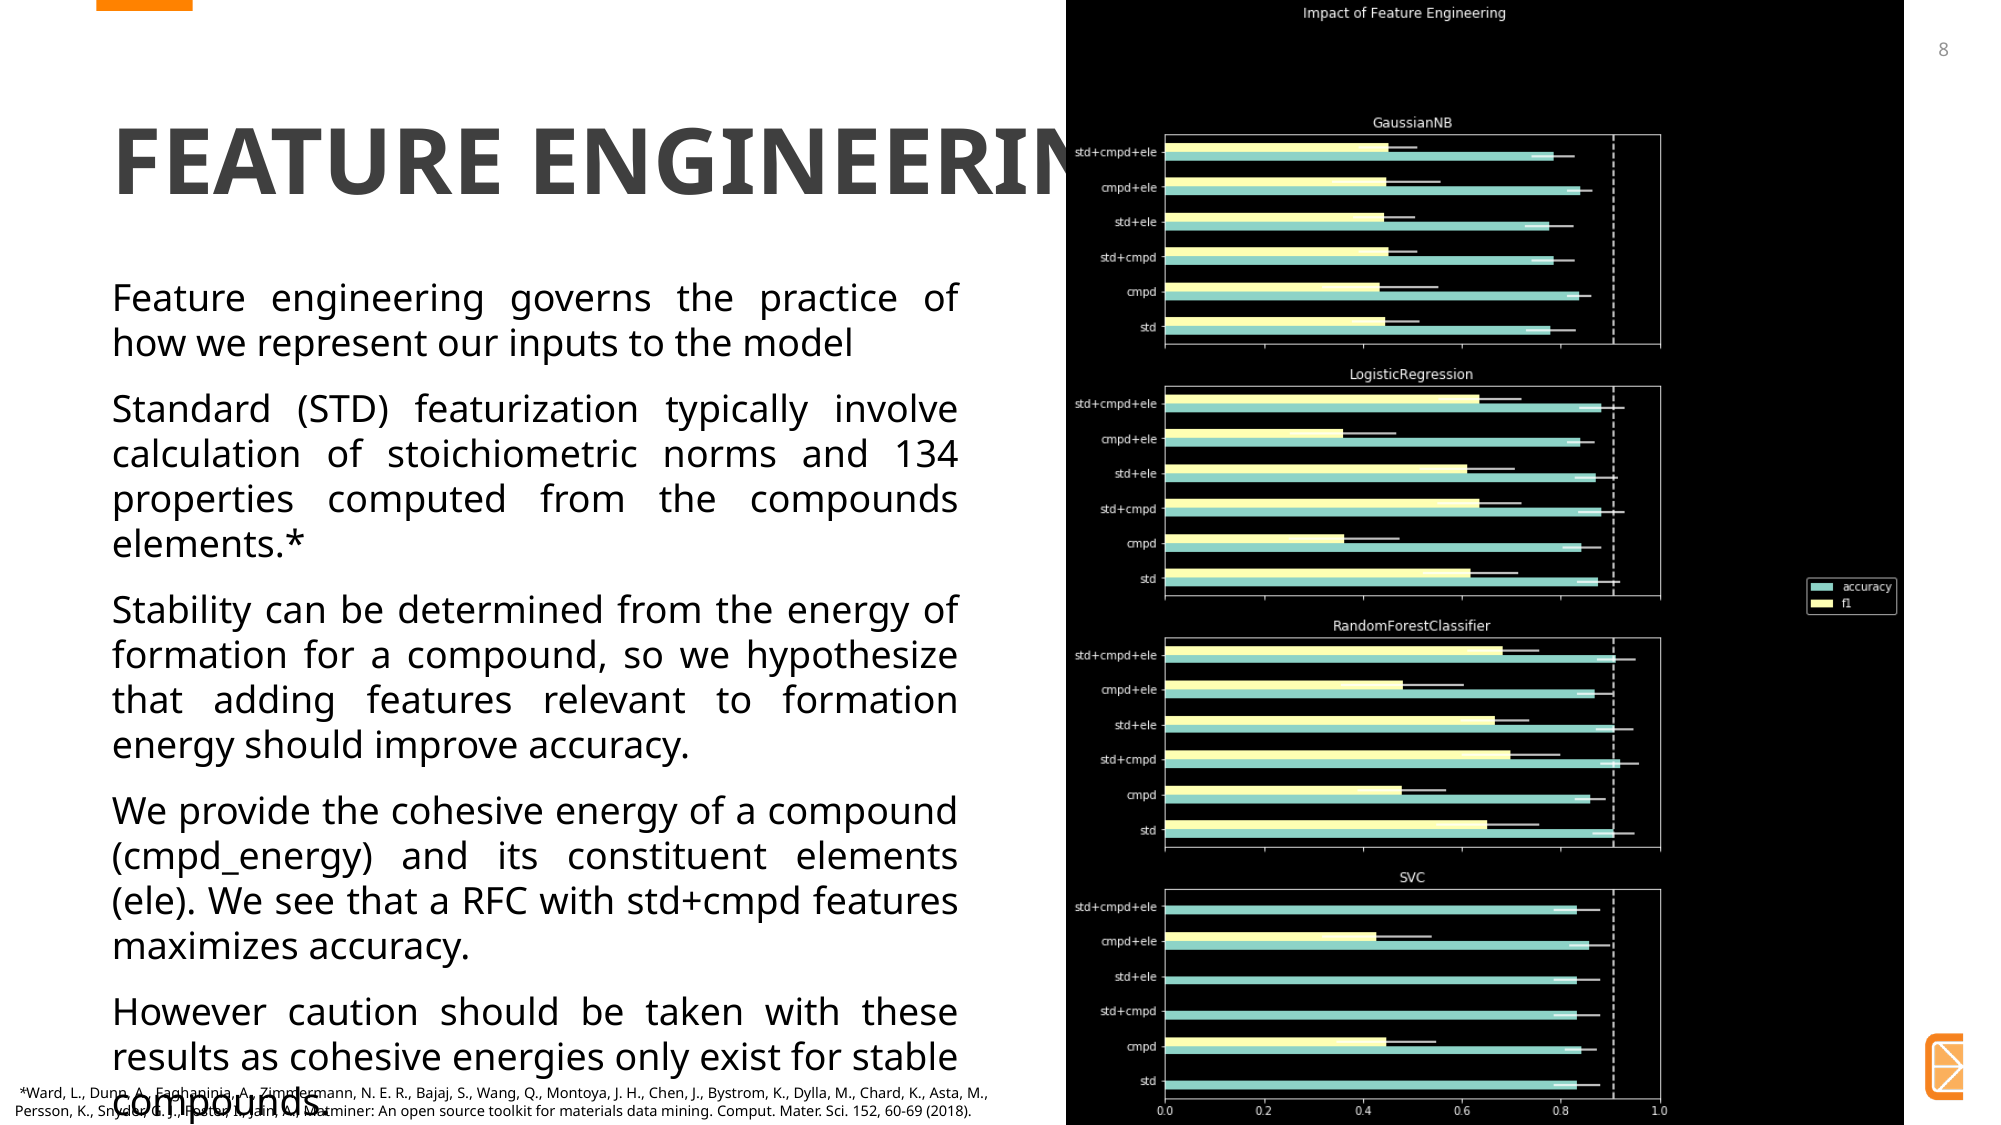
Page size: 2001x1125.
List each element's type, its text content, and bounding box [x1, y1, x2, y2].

text_box *Ward, L., Dunn, A., Faghaninia, A., Zimmermann, N. E. R., Bajaj, S., Wang, Q., Montoya, J. H., Chen, J., Bystrom, K., Dylla, M., Chard, K., Asta, M., Persson, K., Snyder, G. J., Foster, I., Jain, A., Matminer: An open source toolkit for materials data mining. Comput. Mater. Sci. 152, 60-69 (2018). [0, 1076, 1026, 1125]
picture [1065, 0, 2000, 1125]
title FEATURE ENGINEERING [96, 107, 1060, 234]
subtitle Feature engineering governs the practice of how we represent our inputs to the model Standard (STD) featurization typically involve calculation of stoichiometric norms and 134 properties computed from the compounds elements.* Stability can be determined from the energy of formation for a compound, so we hypothesize that adding features relevant to formation energy should improve accuracy. We provide the cohesive energy of a compound (cmpd_energy) and its constituent elements (ele). We see that a RFC with std+cmpd features maximizes accuracy. However caution should be taken with these results as cohesive energies only exist for stable compounds. [96, 266, 975, 959]
